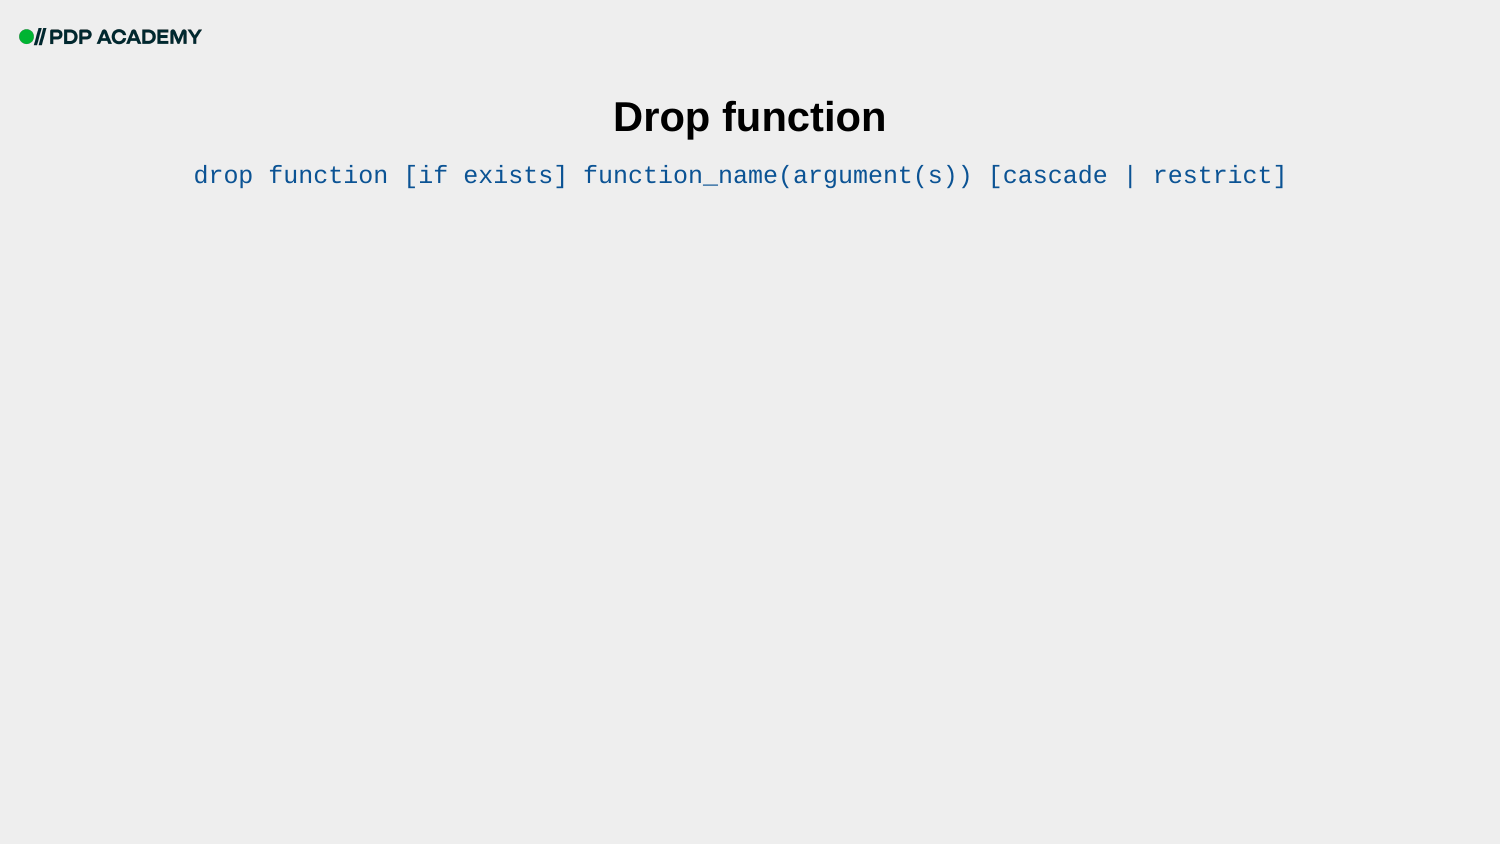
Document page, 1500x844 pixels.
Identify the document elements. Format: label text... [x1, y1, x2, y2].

picture [2, 0, 218, 78]
title drop function [if exists] function_name(argument(s)) [cascade | restrict] [103, 162, 1397, 310]
title Drop function [0, 67, 1500, 162]
